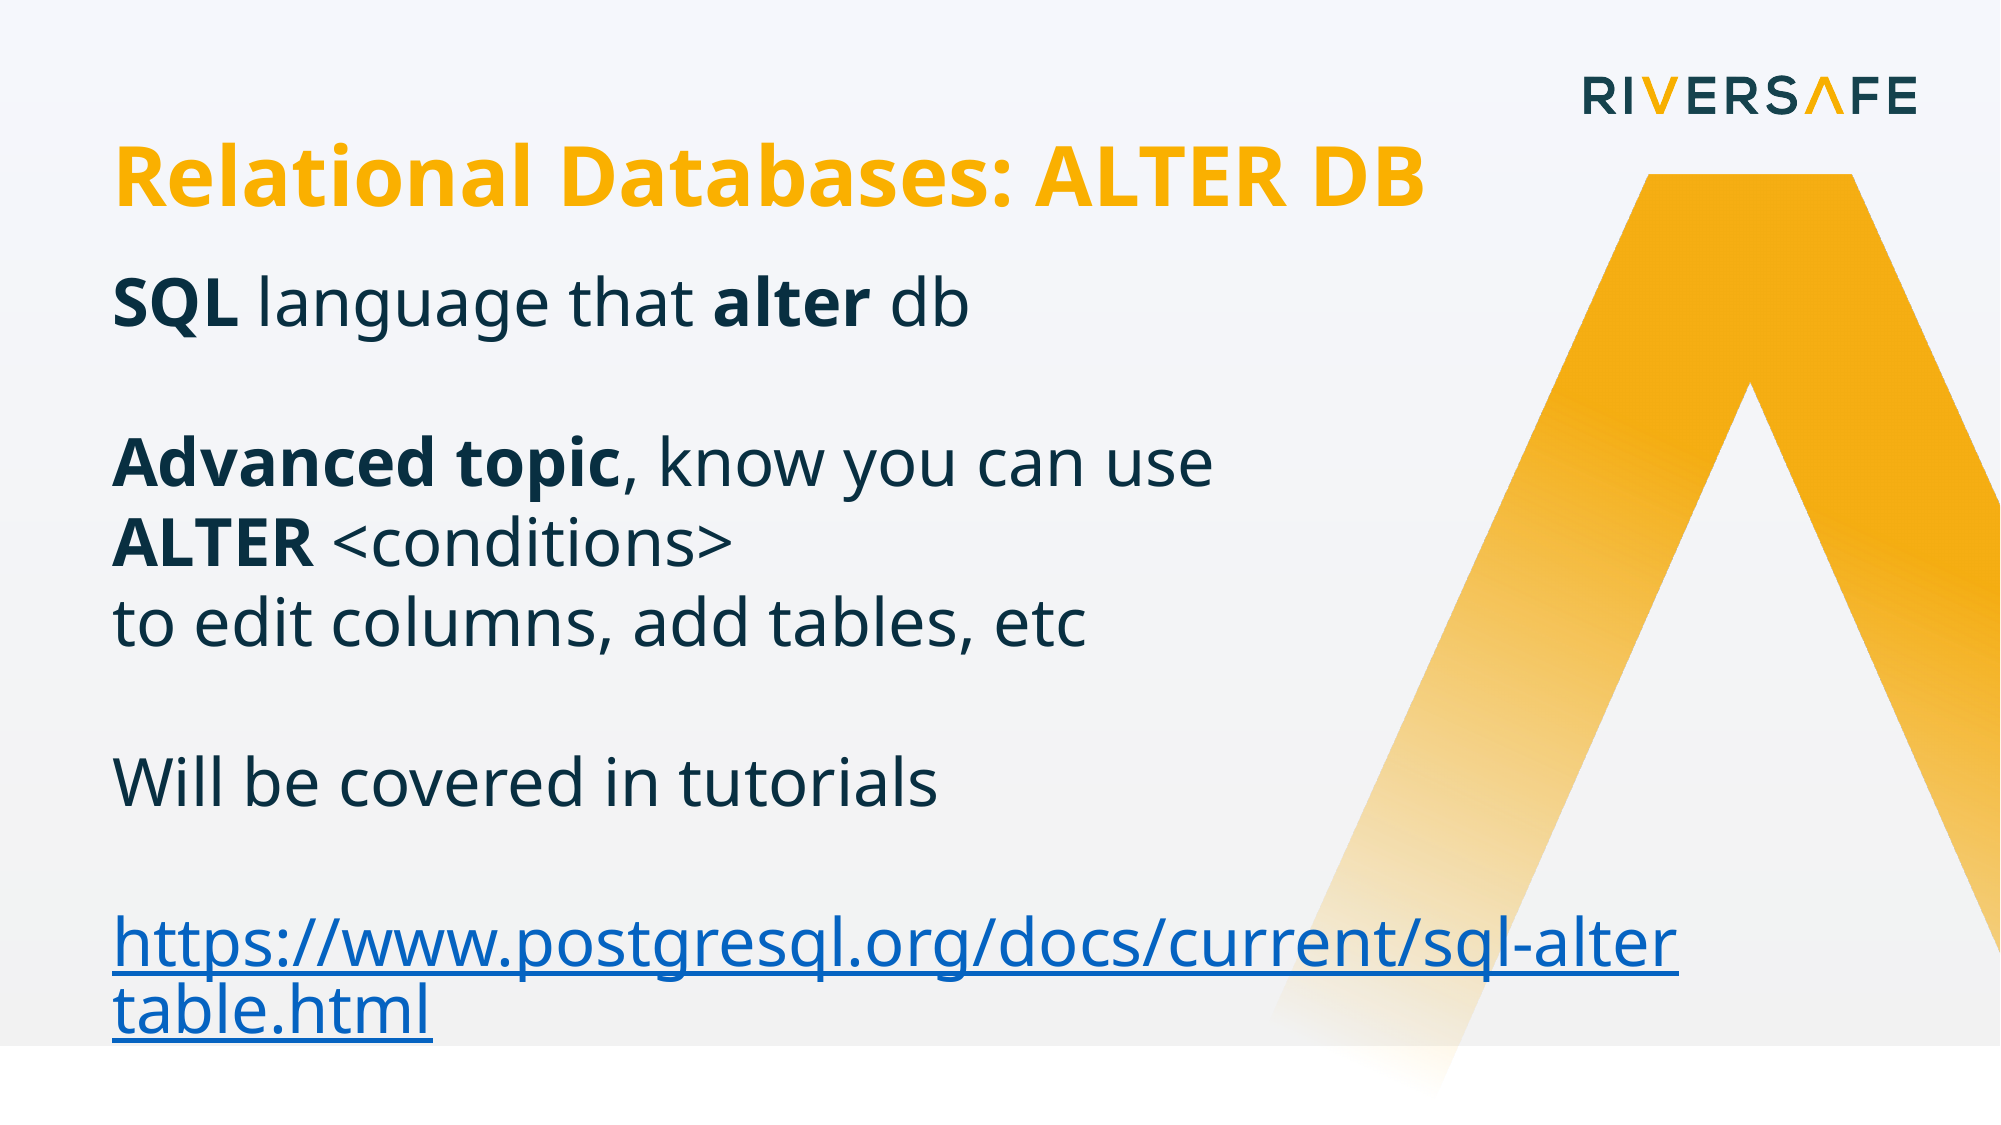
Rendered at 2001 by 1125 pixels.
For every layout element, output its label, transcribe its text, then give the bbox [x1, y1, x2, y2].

picture [1206, 174, 2001, 1125]
picture [1584, 75, 1916, 115]
text_box SQL language that alter db Advanced topic, know you can use ALTER <conditions> to edit columns, add tables, etc Will be covered in tutorials https://www.postgresql.org/docs/current/sql-altertable.html [97, 252, 1701, 382]
text_box Relational Databases: ALTER DB [97, 126, 1545, 207]
